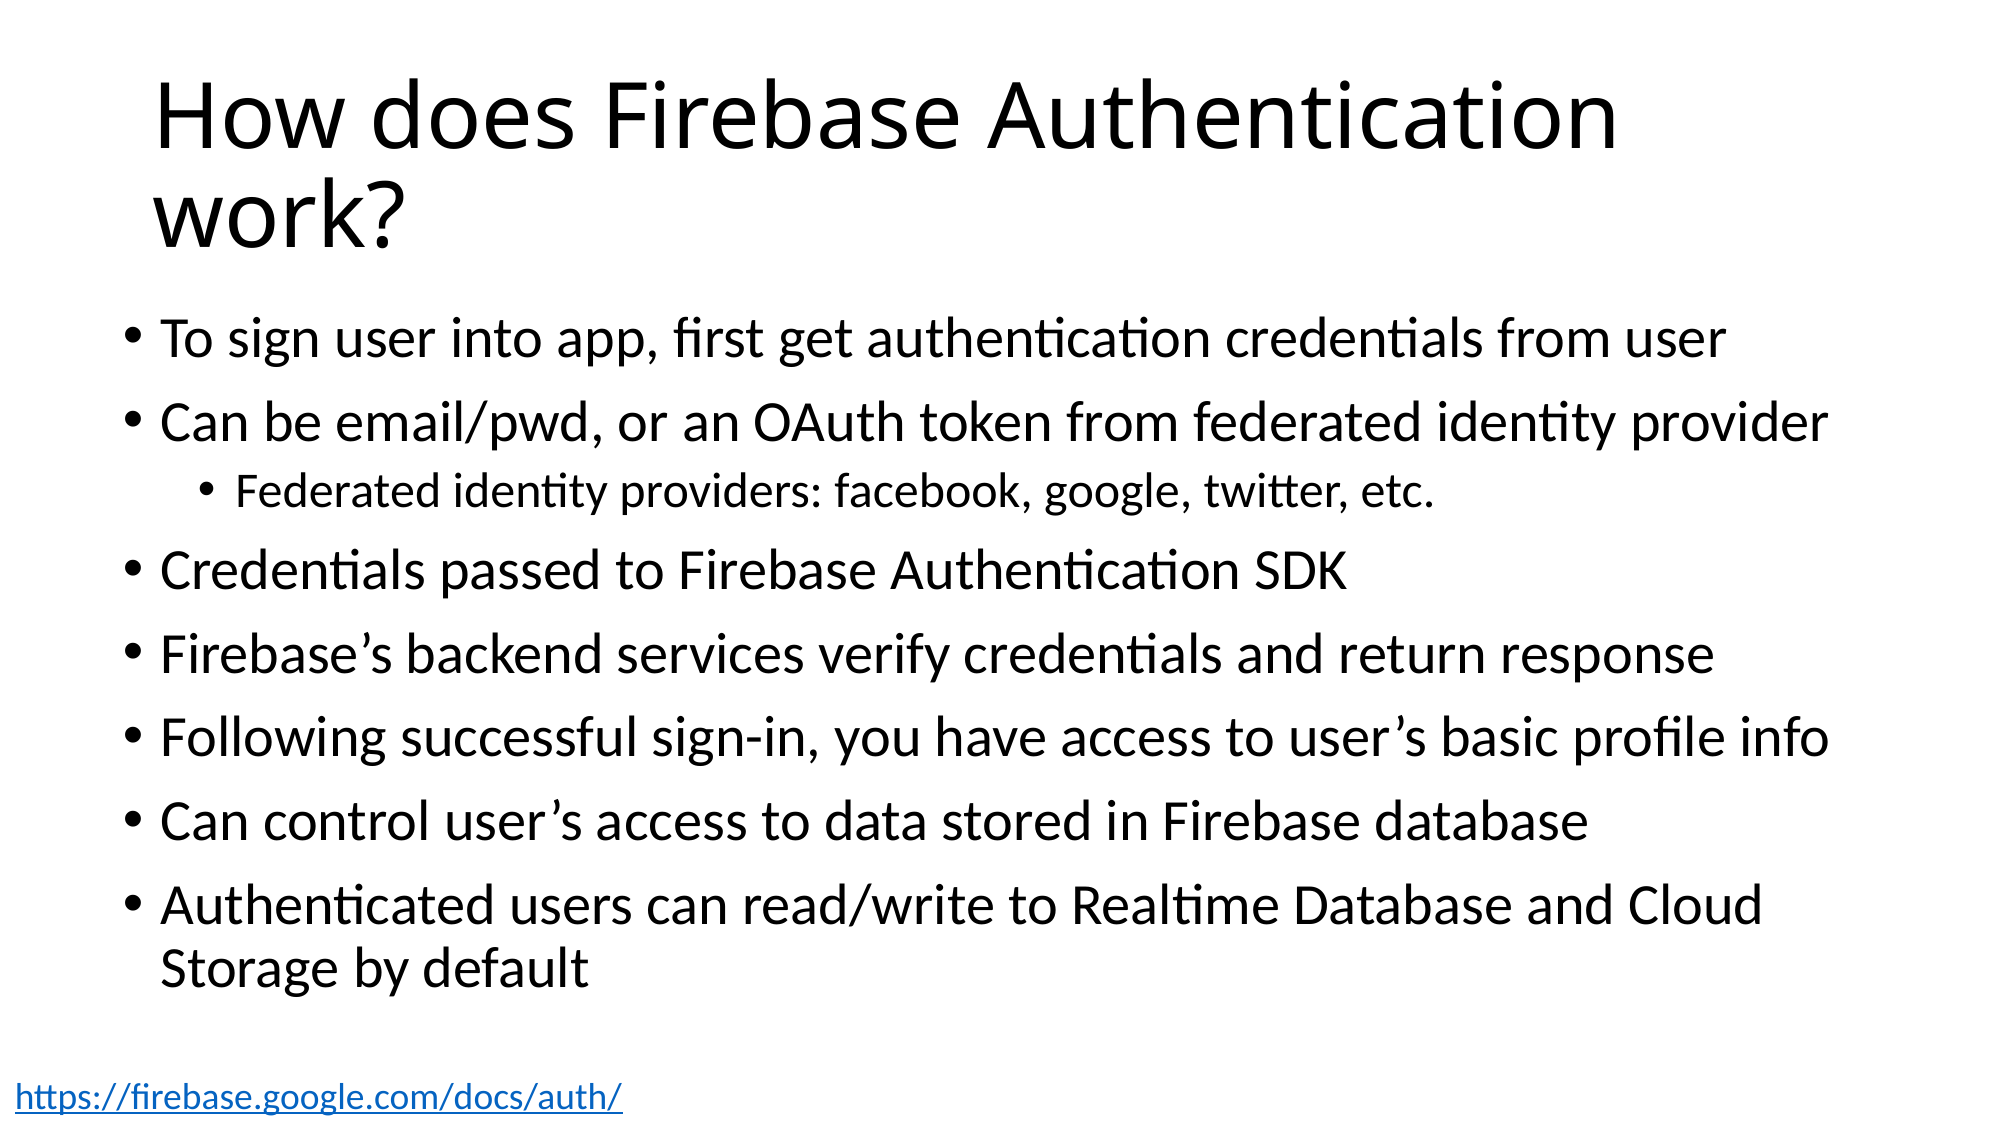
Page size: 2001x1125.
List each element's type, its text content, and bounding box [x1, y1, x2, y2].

list To sign user into app, first get authentication credentials from user Can be email/pwd, or an OAuth token from federated identity provider Federated identity providers: facebook, google, twitter, etc. Credentials passed to Firebase Authentication SDK Firebase’s backend services verify credentials and return response Following successful sign-in, you have access to user’s basic profile info Can control user’s access to data stored in Firebase database Authenticated users can read/write to Realtime Database and Cloud Storage by default [107, 299, 1863, 1014]
title How does Firebase Authentication work? [137, 59, 1863, 278]
text_box https://firebase.google.com/docs/auth/ [0, 1064, 1298, 1125]
